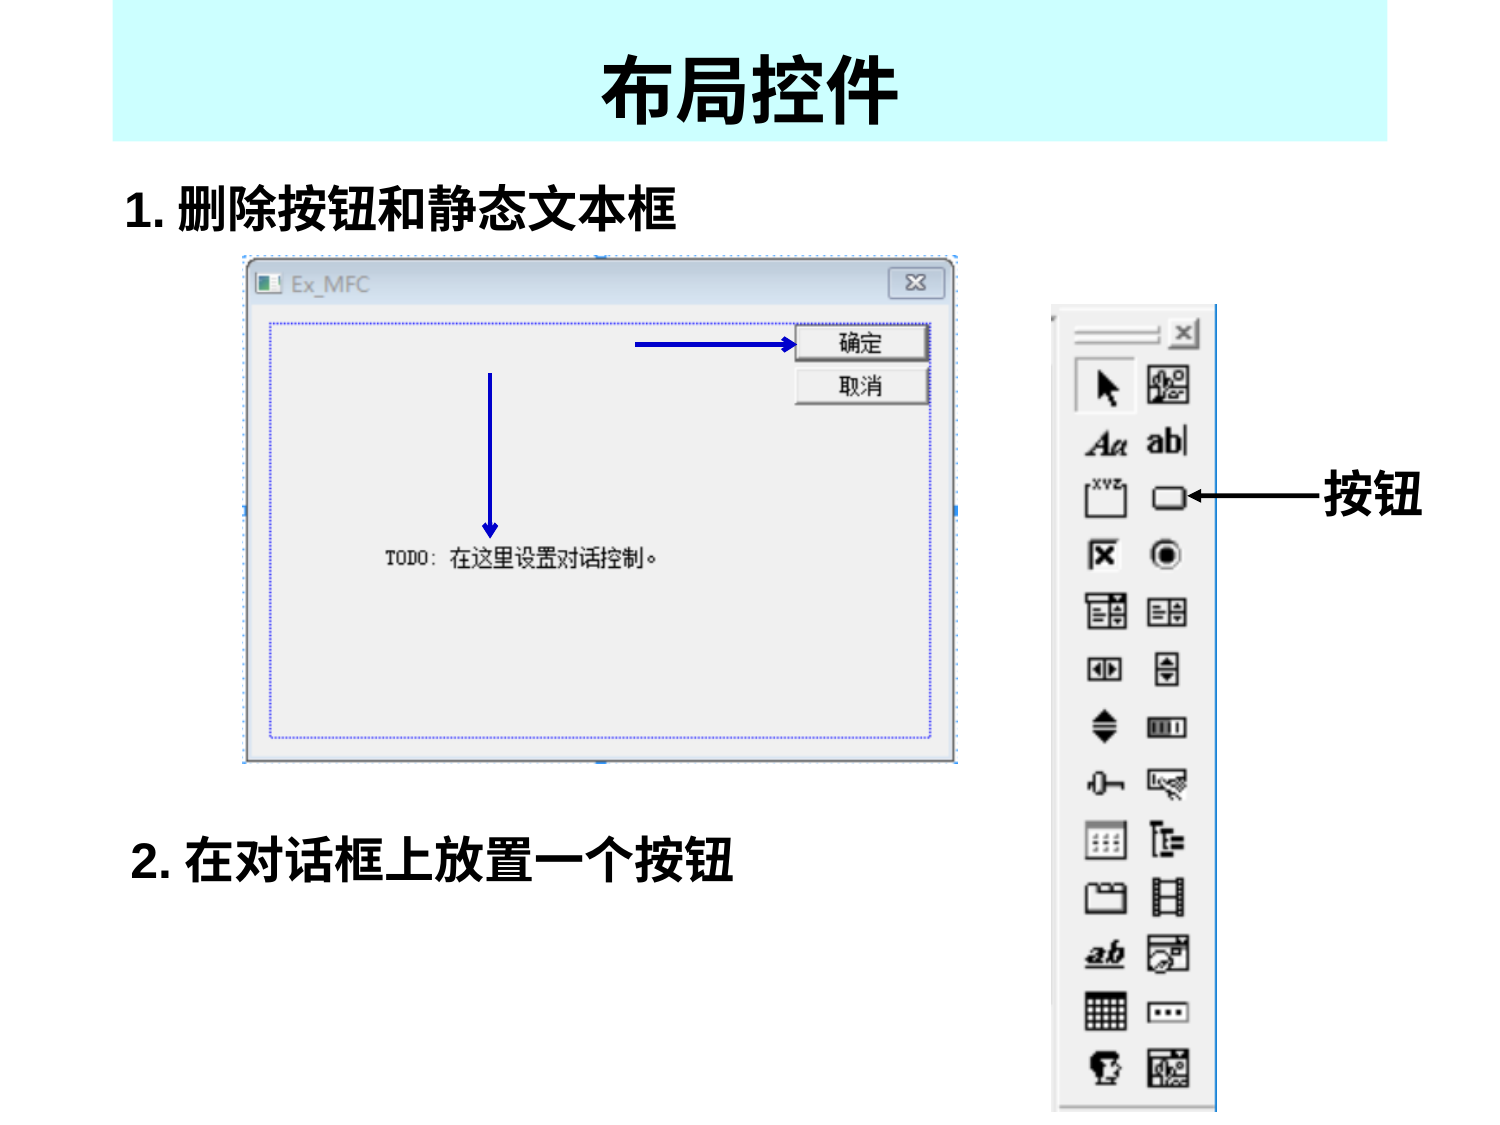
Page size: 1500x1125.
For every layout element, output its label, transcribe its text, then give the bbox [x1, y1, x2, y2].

picture [1050, 304, 1218, 1113]
title 布局控件 [112, 0, 1388, 142]
text_box 1.删除按钮和静态文本框 [103, 169, 764, 246]
picture [241, 255, 958, 765]
text_box 2.在对话框上放置一个按钮 [109, 820, 865, 897]
text_box 按钮 [1269, 456, 1477, 528]
